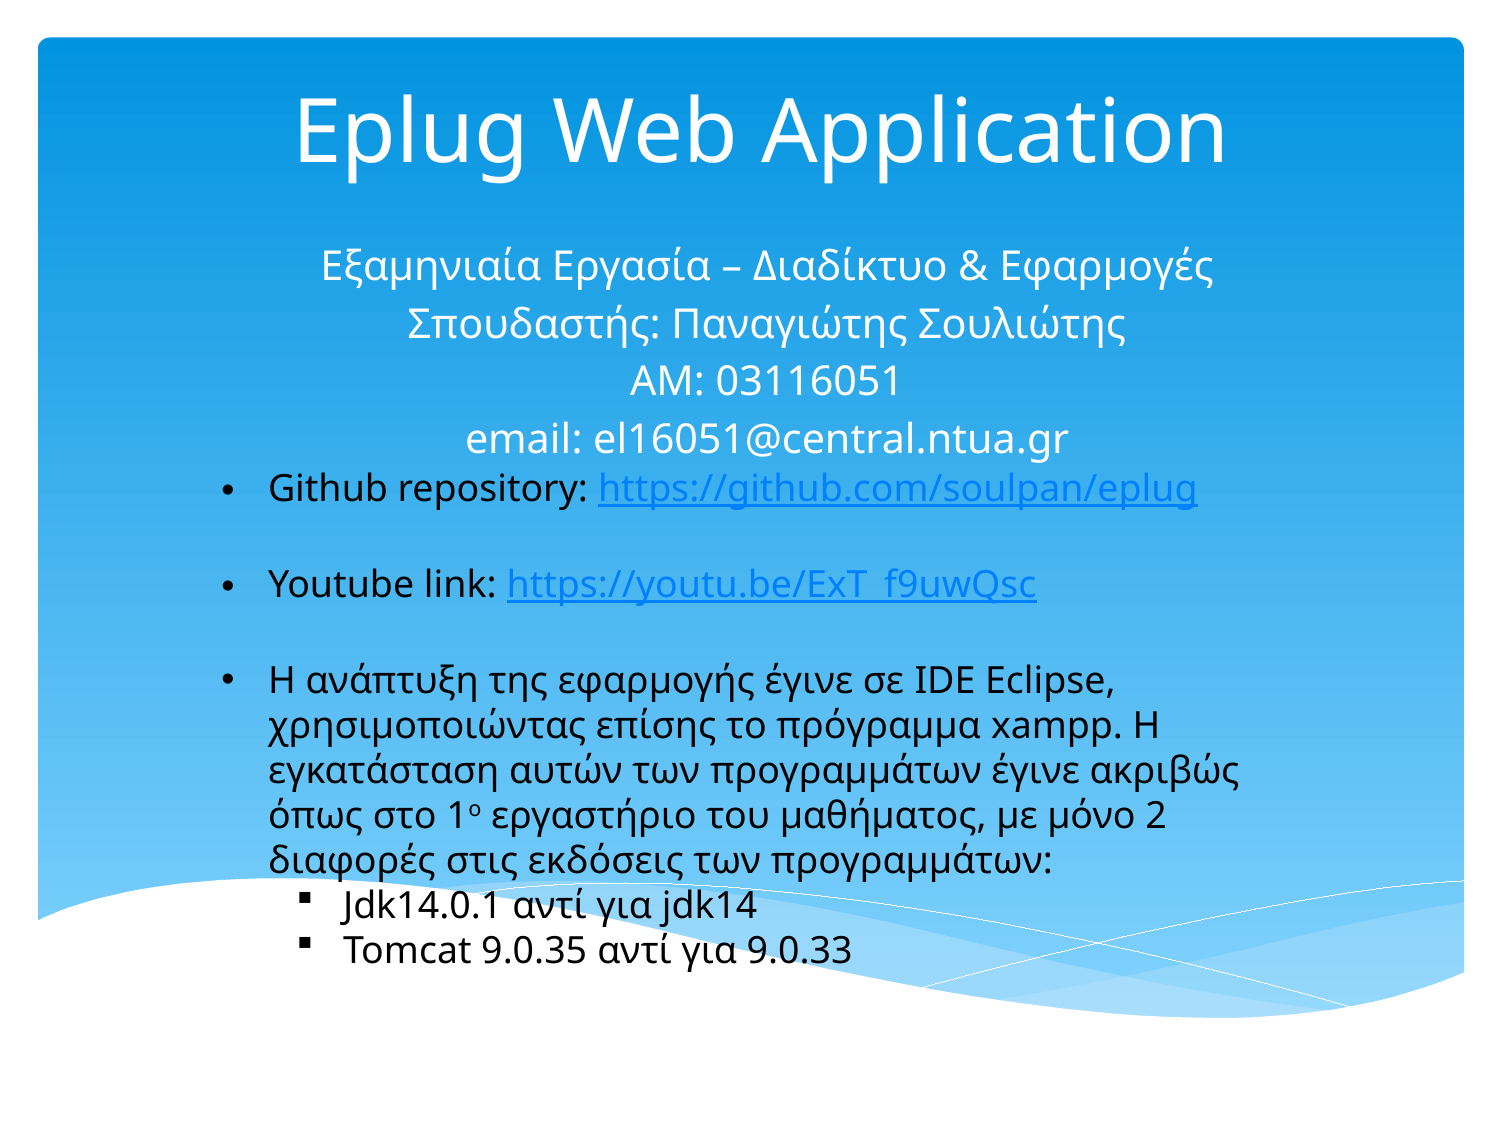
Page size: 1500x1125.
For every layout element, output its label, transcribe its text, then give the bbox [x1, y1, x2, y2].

text_box Github repository: https://github.com/soulpan/eplug Youtube link: https://youtu.be/ExT_f9uwQsc Η ανάπτυξη της εφαρμογής έγινε σε IDE Eclipse, χρησιμοποιώντας επίσης το πρόγραμμα xampp. Η εγκατάσταση αυτών των προγραμμάτων έγινε ακριβώς όπως στο 1ο εργαστήριο του μαθήματος, με μόνο 2 διαφορές στις εκδόσεις των προγραμμάτων: Jdk14.0.1 αντί για jdk14 Tomcat 9.0.35 αντί για 9.0.33 [206, 456, 1306, 978]
subtitle Εξαμηνιαία Εργασία – Διαδίκτυο & Εφαρμογές Σπουδαστής: Παναγιώτης Σουλιώτης ΑΜ: 03116051 email: el16051@central.ntua.gr [242, 231, 1293, 456]
title Eplug Web Application [123, 66, 1399, 189]
